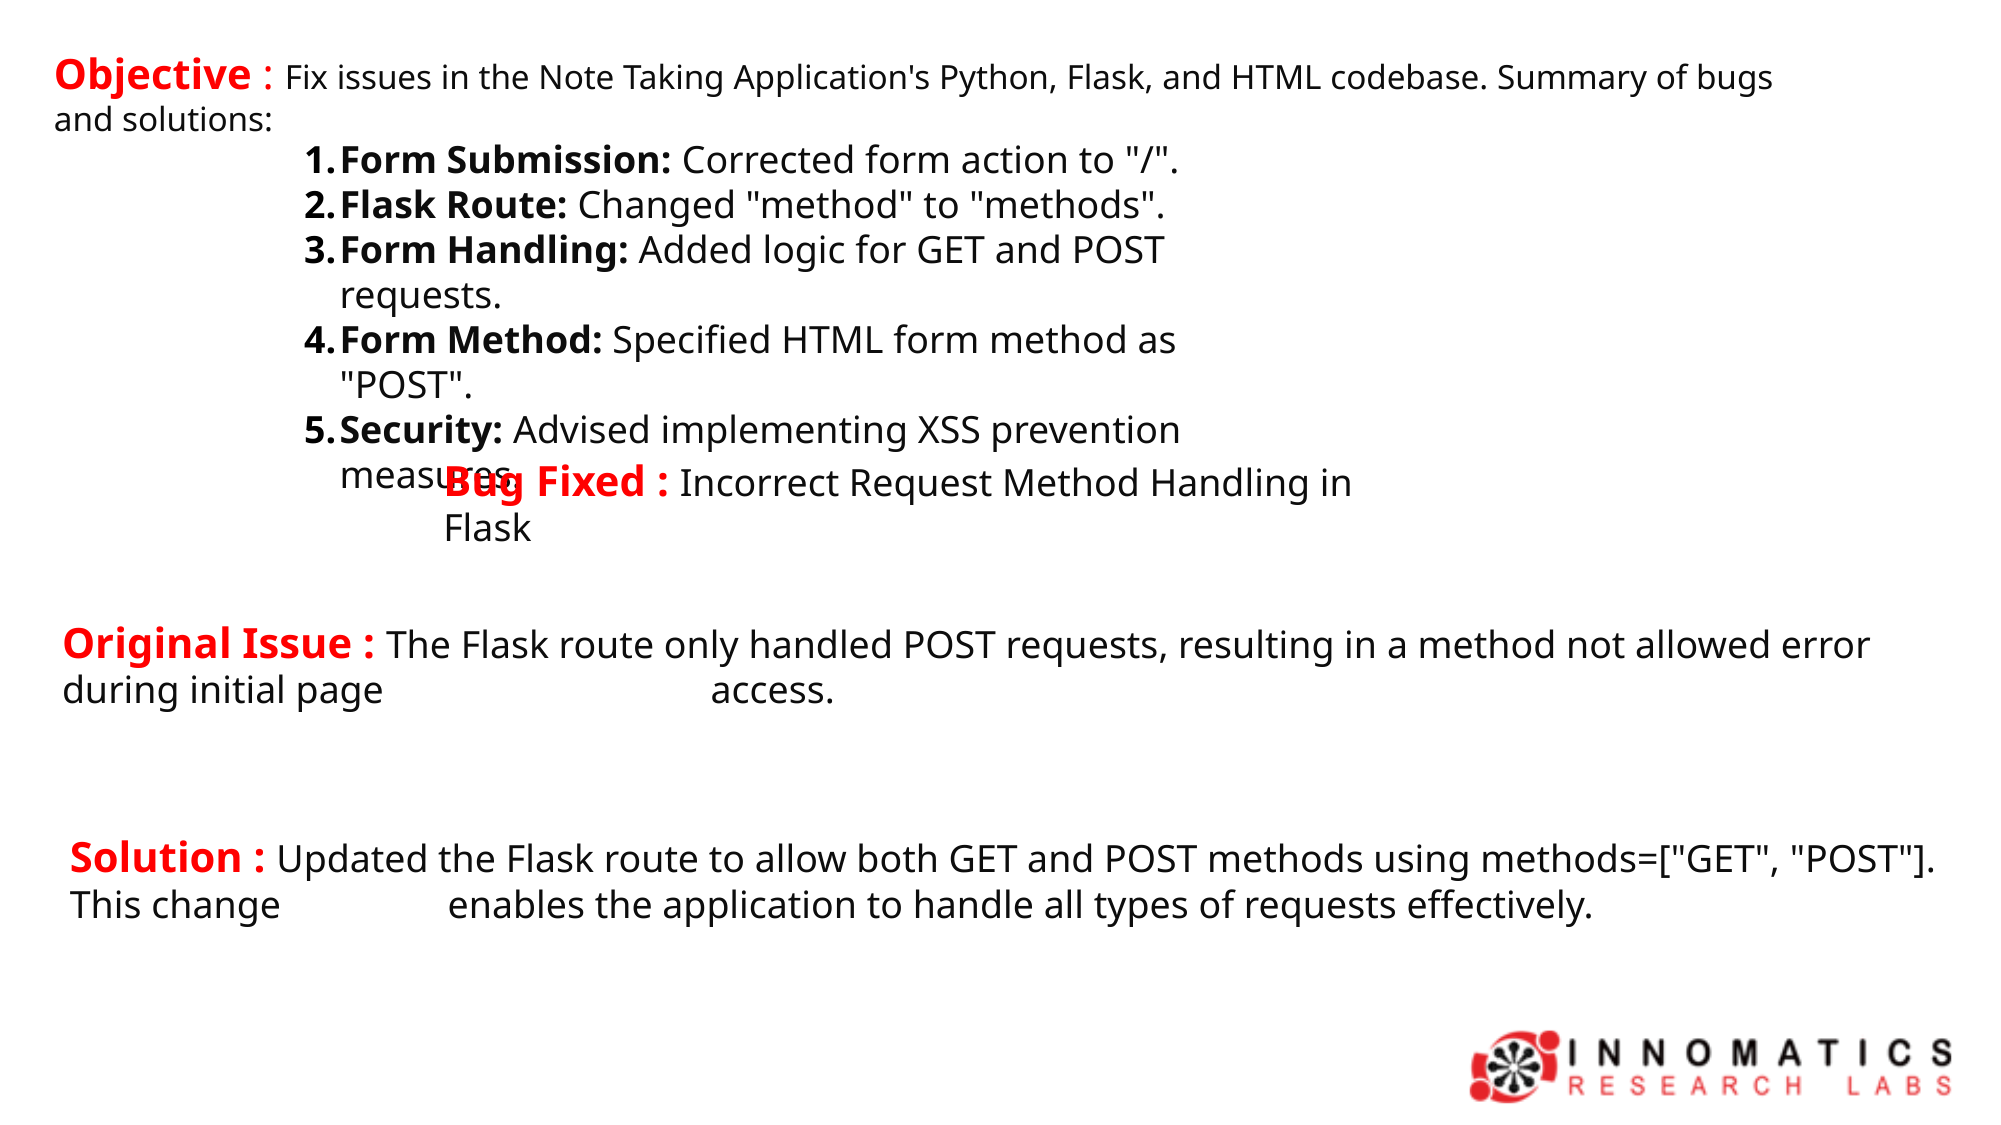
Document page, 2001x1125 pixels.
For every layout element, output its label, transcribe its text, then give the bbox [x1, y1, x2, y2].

picture [1445, 1014, 1975, 1125]
text_box Objective : Fix issues in the Note Taking Application's Python, Flask, and HTML codebase. Summary of bugs and solutions: [39, 40, 1820, 196]
text_box Form Submission: Corrected form action to "/". Flask Route: Changed "method" to "methods". Form Handling: Added logic for GET and POST requests. Form Method: Specified HTML form method as "POST". Security: Advised implementing XSS prevention measures. [289, 129, 1290, 504]
text_box Solution : Updated the Flask route to allow both GET and POST methods using methods=["GET", "POST"]. This change enables the application to handle all types of requests effectively. [55, 823, 1988, 934]
text_box Bug Fixed : Incorrect Request Method Handling in Flask [428, 446, 1390, 557]
text_box Original Issue : The Flask route only handled POST requests, resulting in a method not allowed error during initial page access. [47, 608, 1996, 719]
